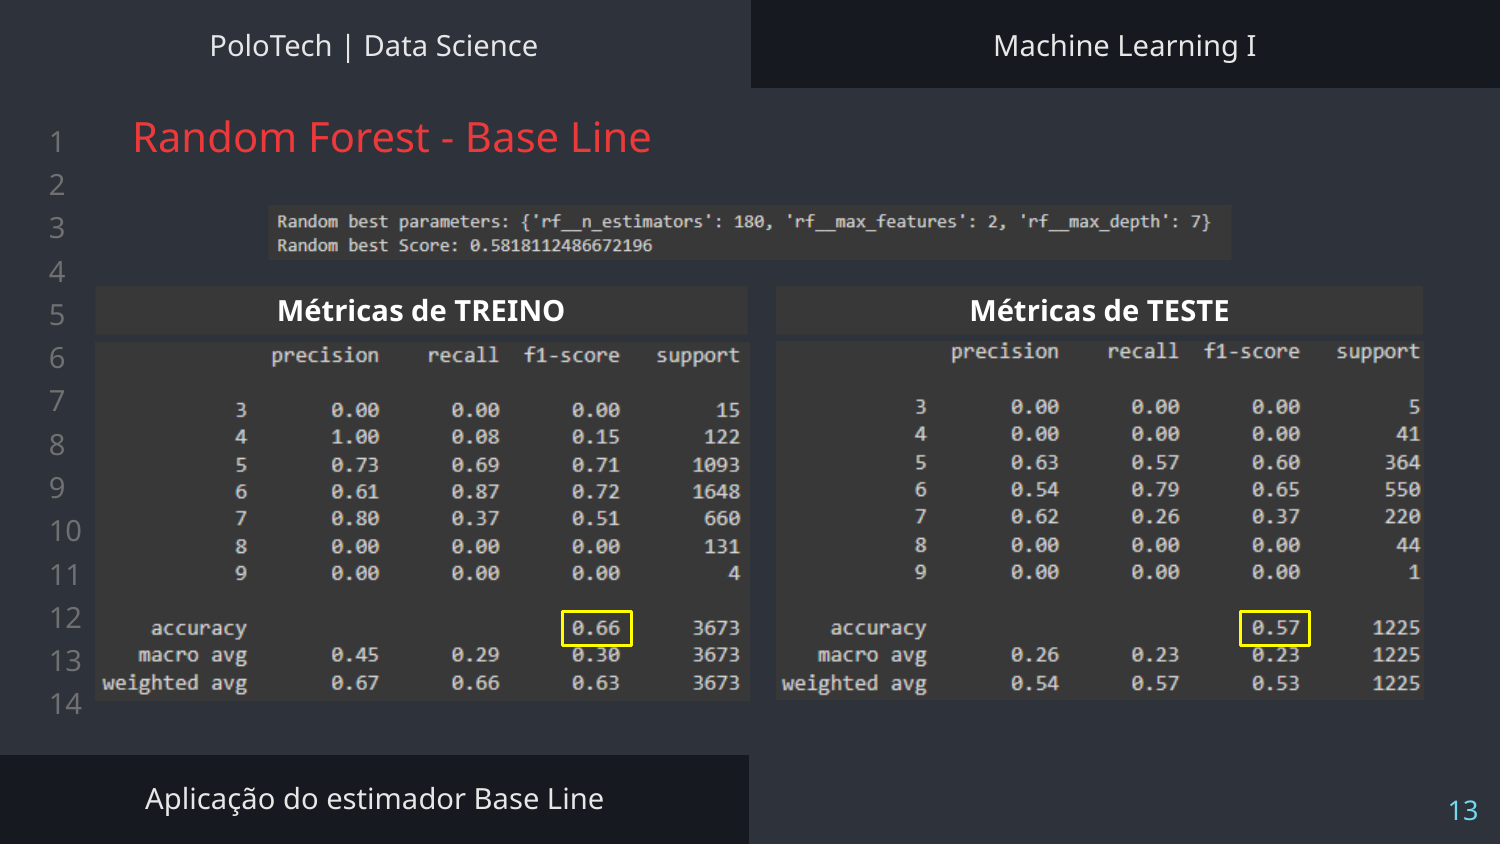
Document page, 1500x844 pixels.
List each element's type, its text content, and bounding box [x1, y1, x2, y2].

subtitle Aplicação do estimador Base Line [0, 765, 750, 824]
title Random Forest - Base Line [116, 95, 1449, 183]
picture [775, 341, 1424, 701]
subtitle Machine Learning I [750, 15, 1500, 74]
picture [268, 195, 1232, 261]
text_box Métricas de TESTE [776, 285, 1424, 335]
slide_number ‹#› [1403, 779, 1494, 844]
subtitle PoloTech | Data Science [0, 15, 749, 74]
picture [94, 342, 751, 701]
text_box Métricas de TREINO [95, 285, 748, 335]
